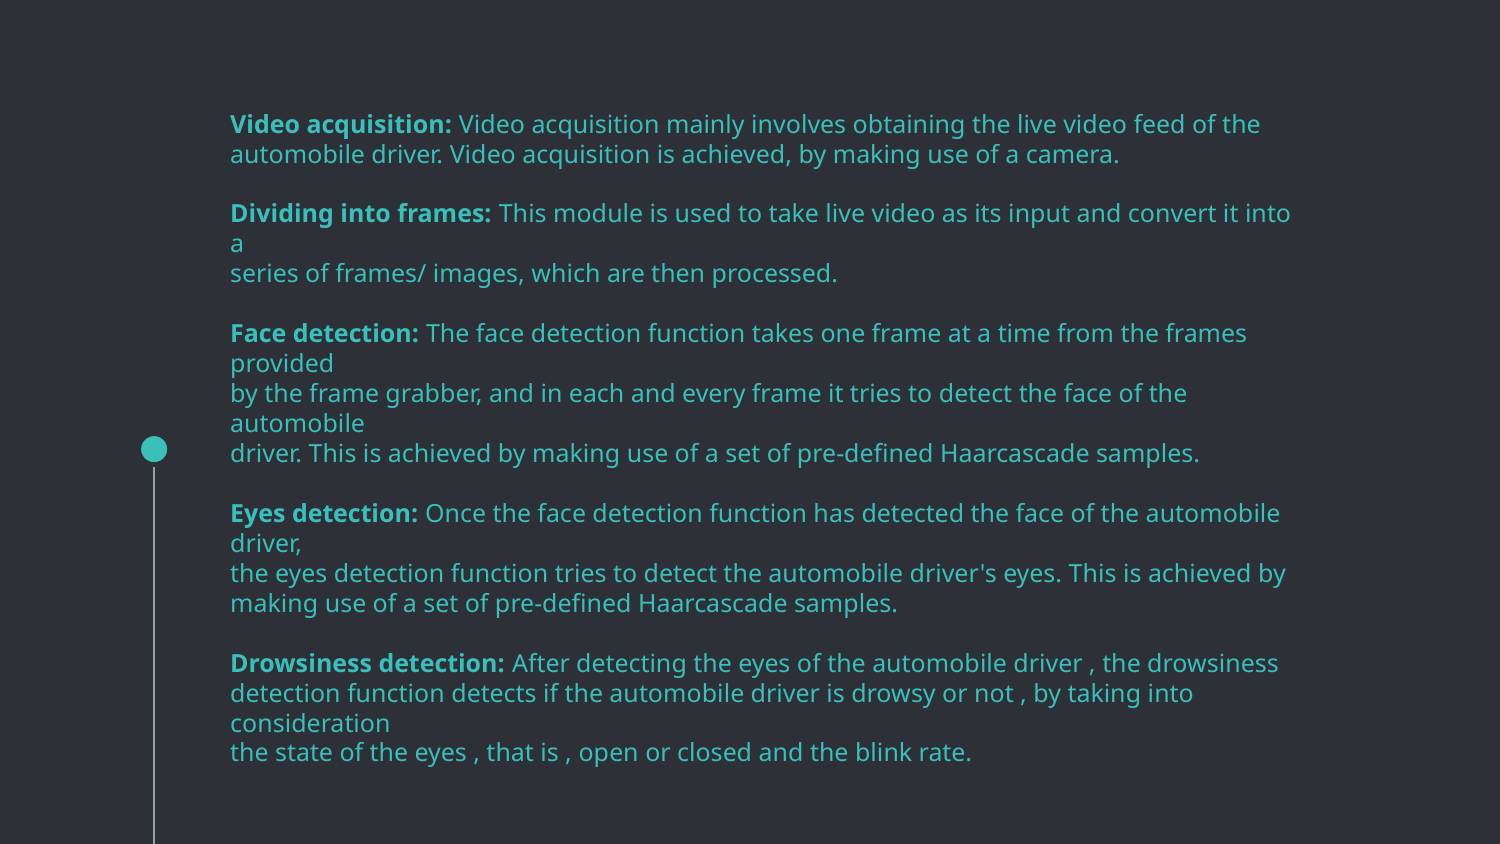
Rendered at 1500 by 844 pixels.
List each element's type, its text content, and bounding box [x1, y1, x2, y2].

title Video acquisition: Video acquisition mainly involves obtaining the live video feed of the automobile driver. Video acquisition is achieved, by making use of a camera. Dividing into frames: This module is used to take live video as its input and convert it into a series of frames/ images, which are then processed. Face detection: The face detection function takes one frame at a time from the frames provided by the frame grabber, and in each and every frame it tries to detect the face of the automobile driver. This is achieved by making use of a set of pre-defined Haarcascade samples. Eyes detection: Once the face detection function has detected the face of the automobile driver, the eyes detection function tries to detect the automobile driver's eyes. This is achieved by making use of a set of pre-defined Haarcascade samples. Drowsiness detection: After detecting the eyes of the automobile driver , the drowsiness detection function detects if the automobile driver is drowsy or not , by taking into consideration the state of the eyes , that is , open or closed and the blink rate. [215, 93, 1312, 731]
